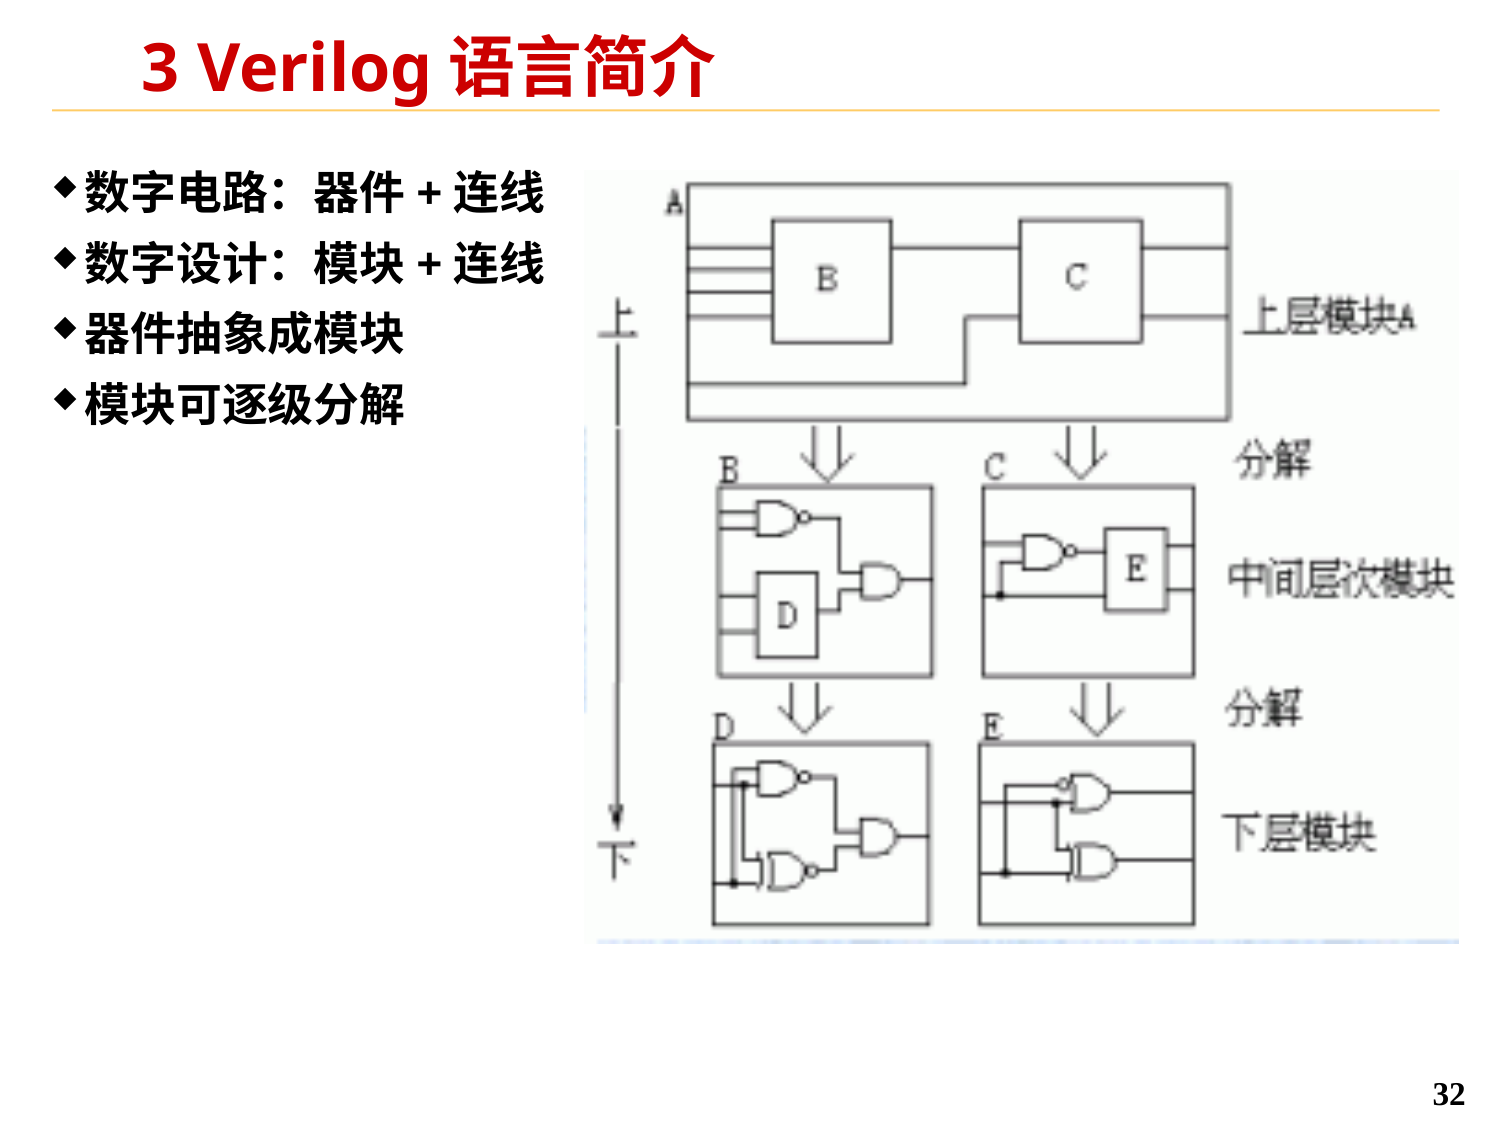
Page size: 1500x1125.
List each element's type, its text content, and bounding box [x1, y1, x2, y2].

title 3 Verilog语言简介 [131, 31, 1128, 110]
slide_number 32 [1417, 1064, 1500, 1120]
list 数字电路：器件+连线 数字设计：模块+连线 器件抽象成模块 模块可逐级分解 [41, 148, 739, 441]
picture [584, 170, 1460, 944]
